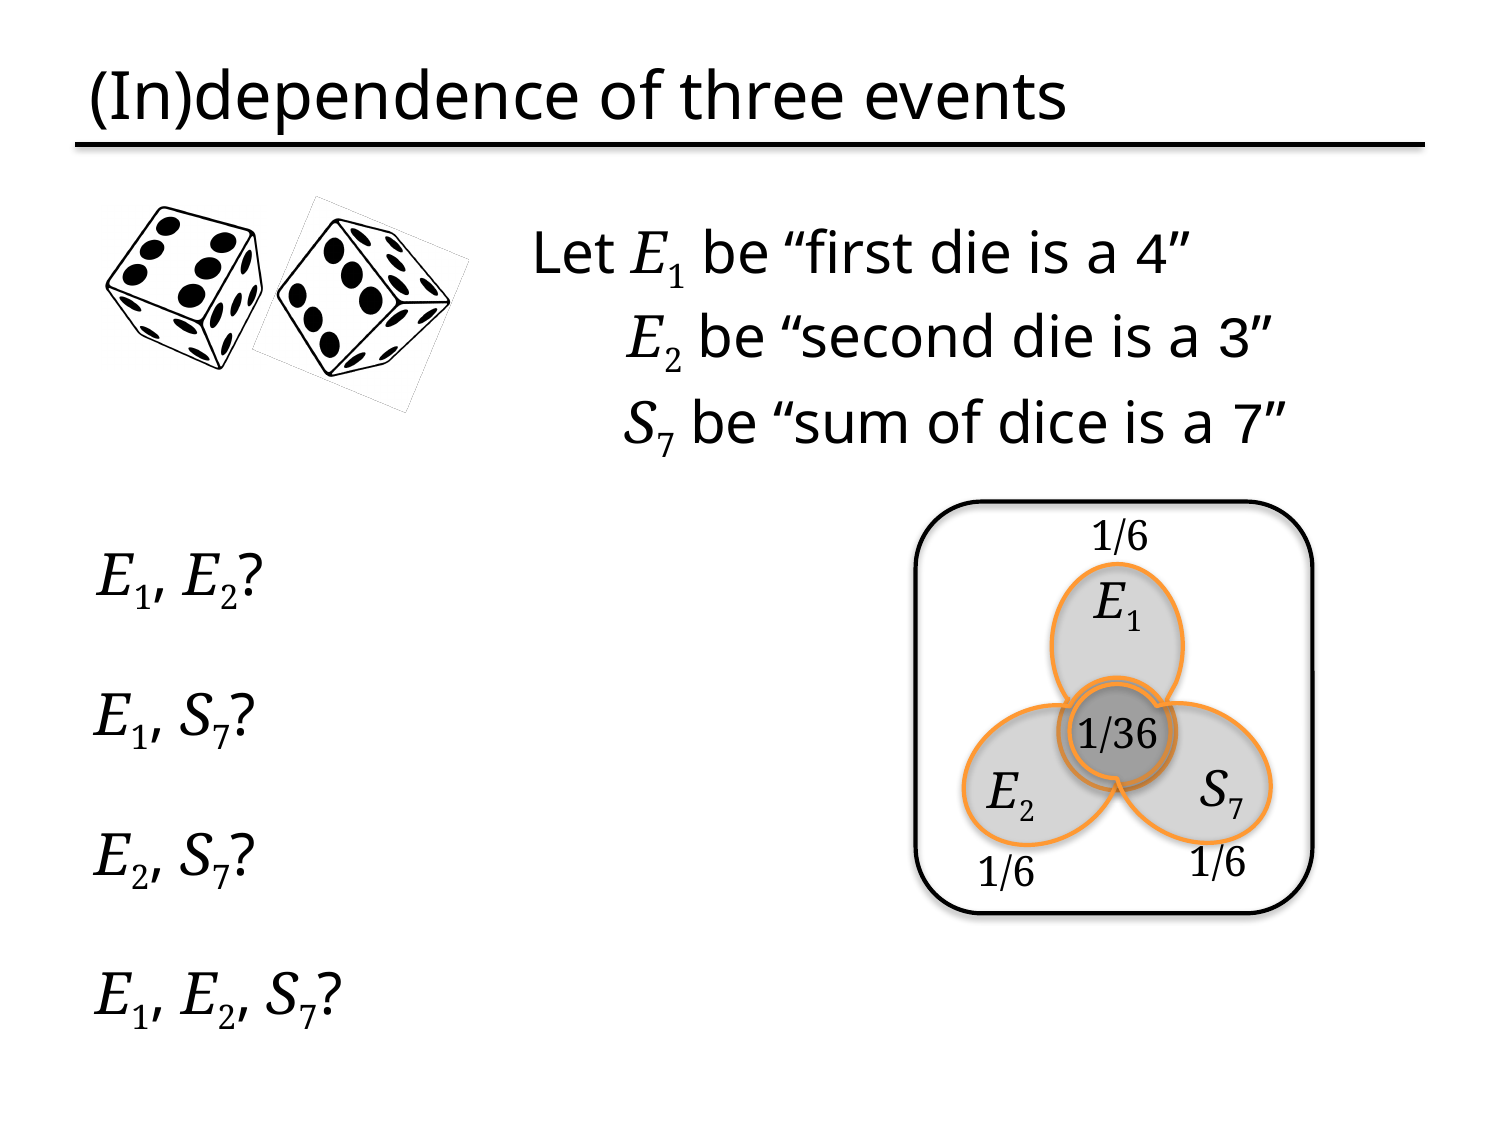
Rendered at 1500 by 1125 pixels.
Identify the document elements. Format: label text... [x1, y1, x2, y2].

picture [101, 197, 469, 412]
text_box E2 be “second die is a 3” [612, 291, 1303, 377]
text_box E1, E2, S7? [65, 949, 358, 1044]
title (In)dependence of three events [75, 45, 1425, 145]
text_box Let E1 be “first die is a 4” [516, 208, 1221, 303]
text_box E1, S7? [64, 669, 271, 764]
text_box E2, S7? [64, 809, 271, 904]
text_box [915, 501, 1313, 914]
text_box S7 be “sum of dice is a 7” [609, 377, 1317, 472]
text_box E1, E2? [67, 529, 279, 625]
